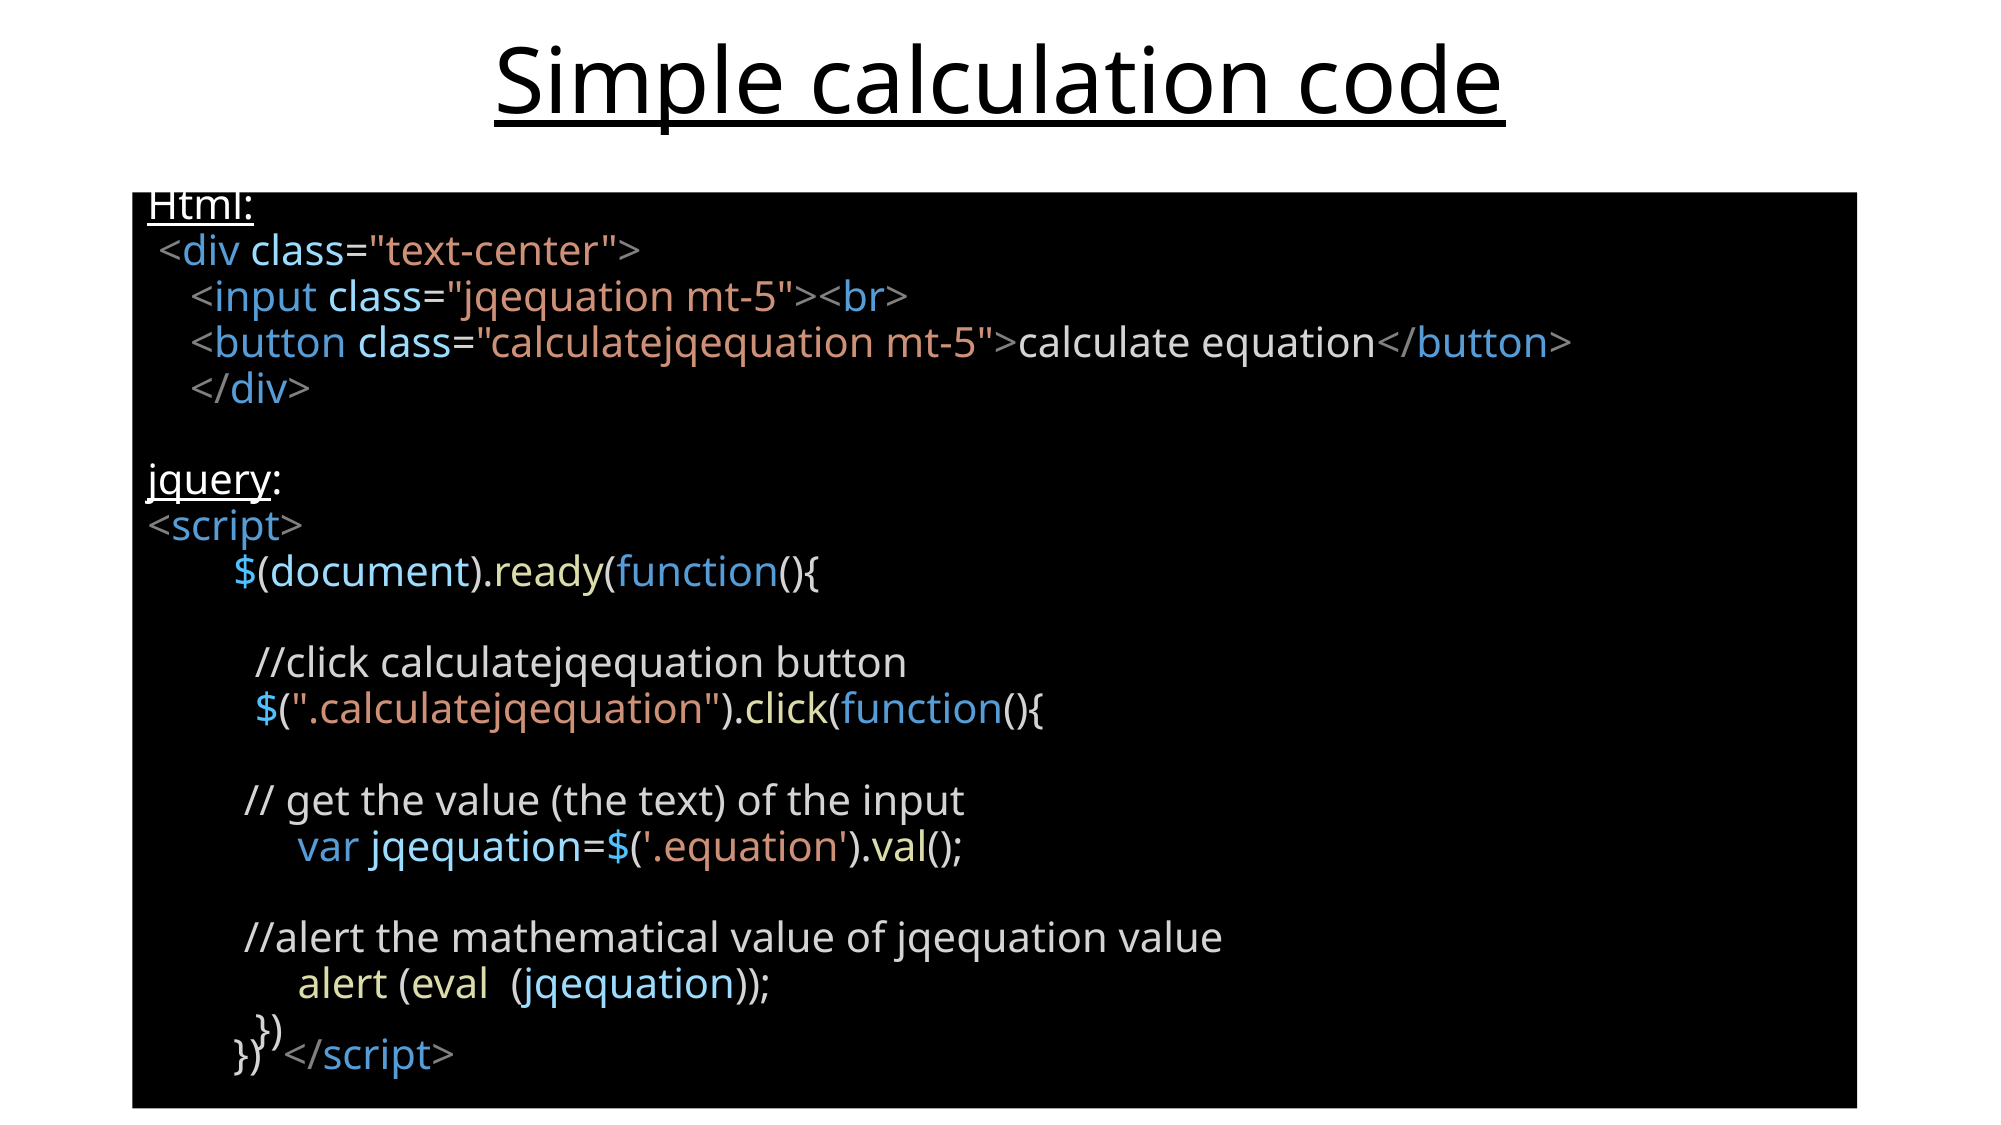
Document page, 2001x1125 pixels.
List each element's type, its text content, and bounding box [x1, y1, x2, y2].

title Simple calculation code [137, 0, 1863, 193]
list Html: <div class="text-center"> <input class="jqequation mt-5"><br> <button class="calculatejqequation mt-5">calculate equation</button> </div> jquery: <script> $(document).ready(function(){ //click calculatejqequation button $(".calculatejqequation").click(function(){ // get the value (the text) of the input var jqequation=$('.equation').val(); //alert the mathematical value of jqequation value alert (eval (jqequation)); }) }) </script> [132, 192, 1858, 1109]
